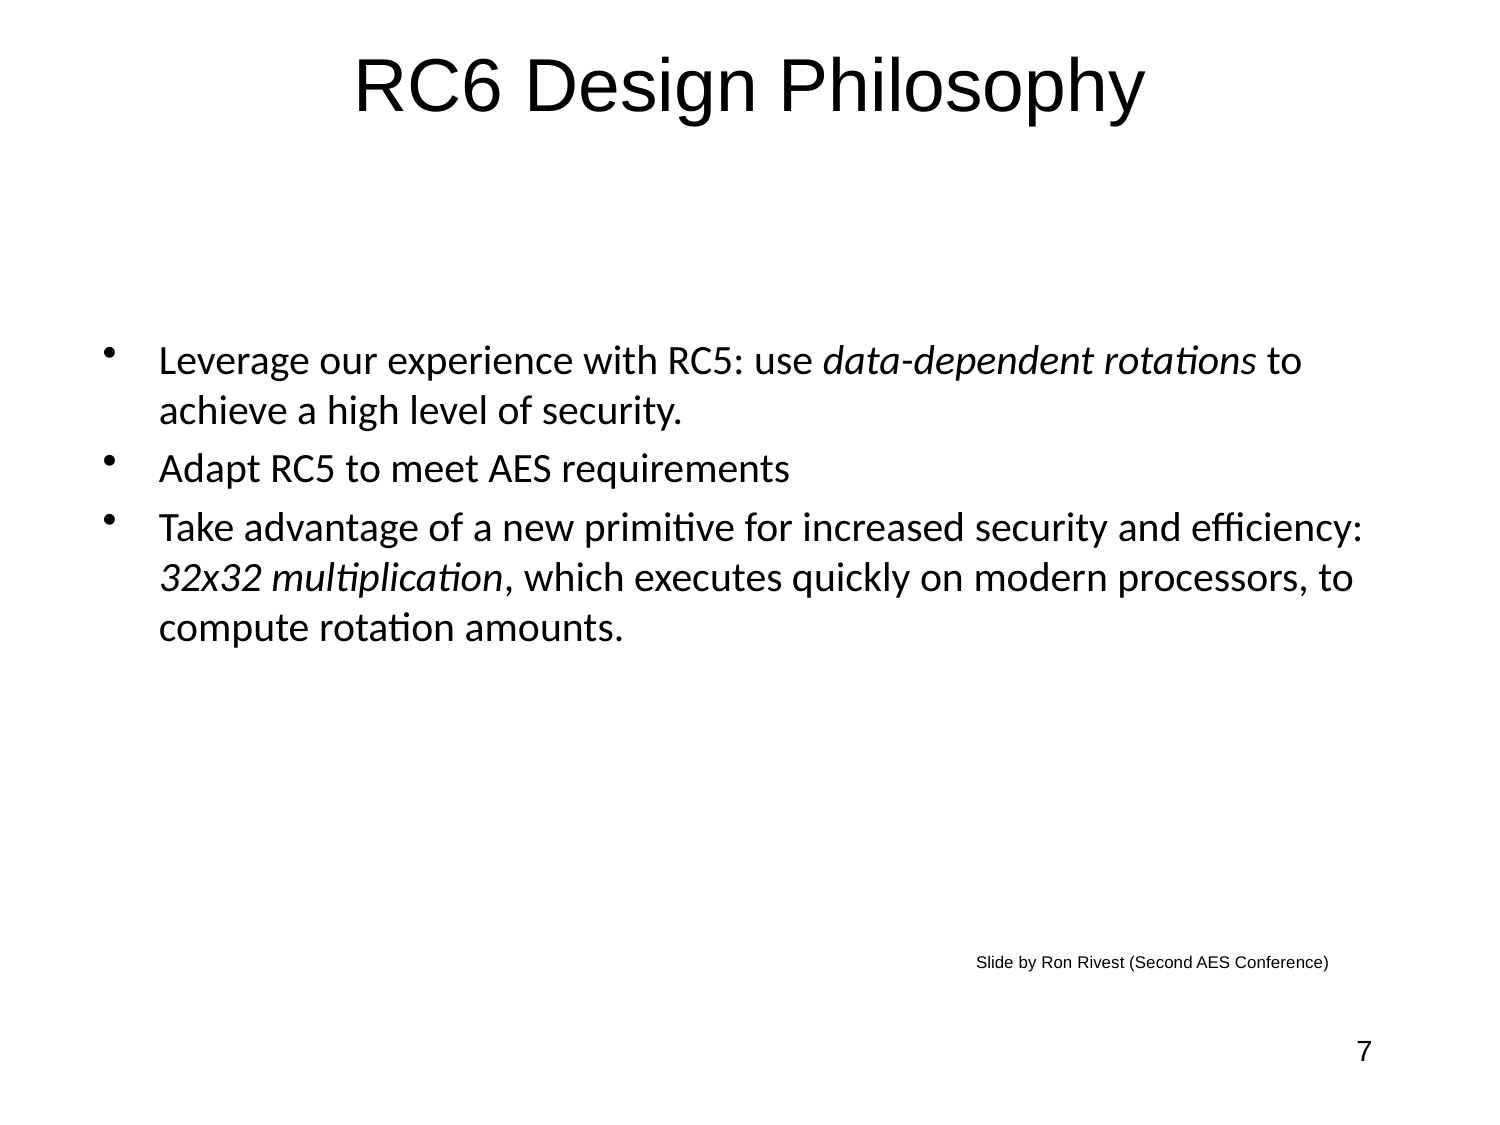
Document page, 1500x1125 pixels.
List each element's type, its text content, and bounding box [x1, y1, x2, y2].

text_box Slide by Ron Rivest (Second AES Conference) [942, 924, 1363, 979]
list Leverage our experience with RC5: use data-dependent rotations to achieve a high level of security. Adapt RC5 to meet AES requirements Take advantage of a new primitive for increased security and efficiency: 32x32 multiplication, which executes quickly on modern processors, to compute rotation amounts. [87, 324, 1381, 801]
title RC6 Design Philosophy [112, 0, 1388, 163]
slide_number 7 [1074, 1024, 1388, 1101]
